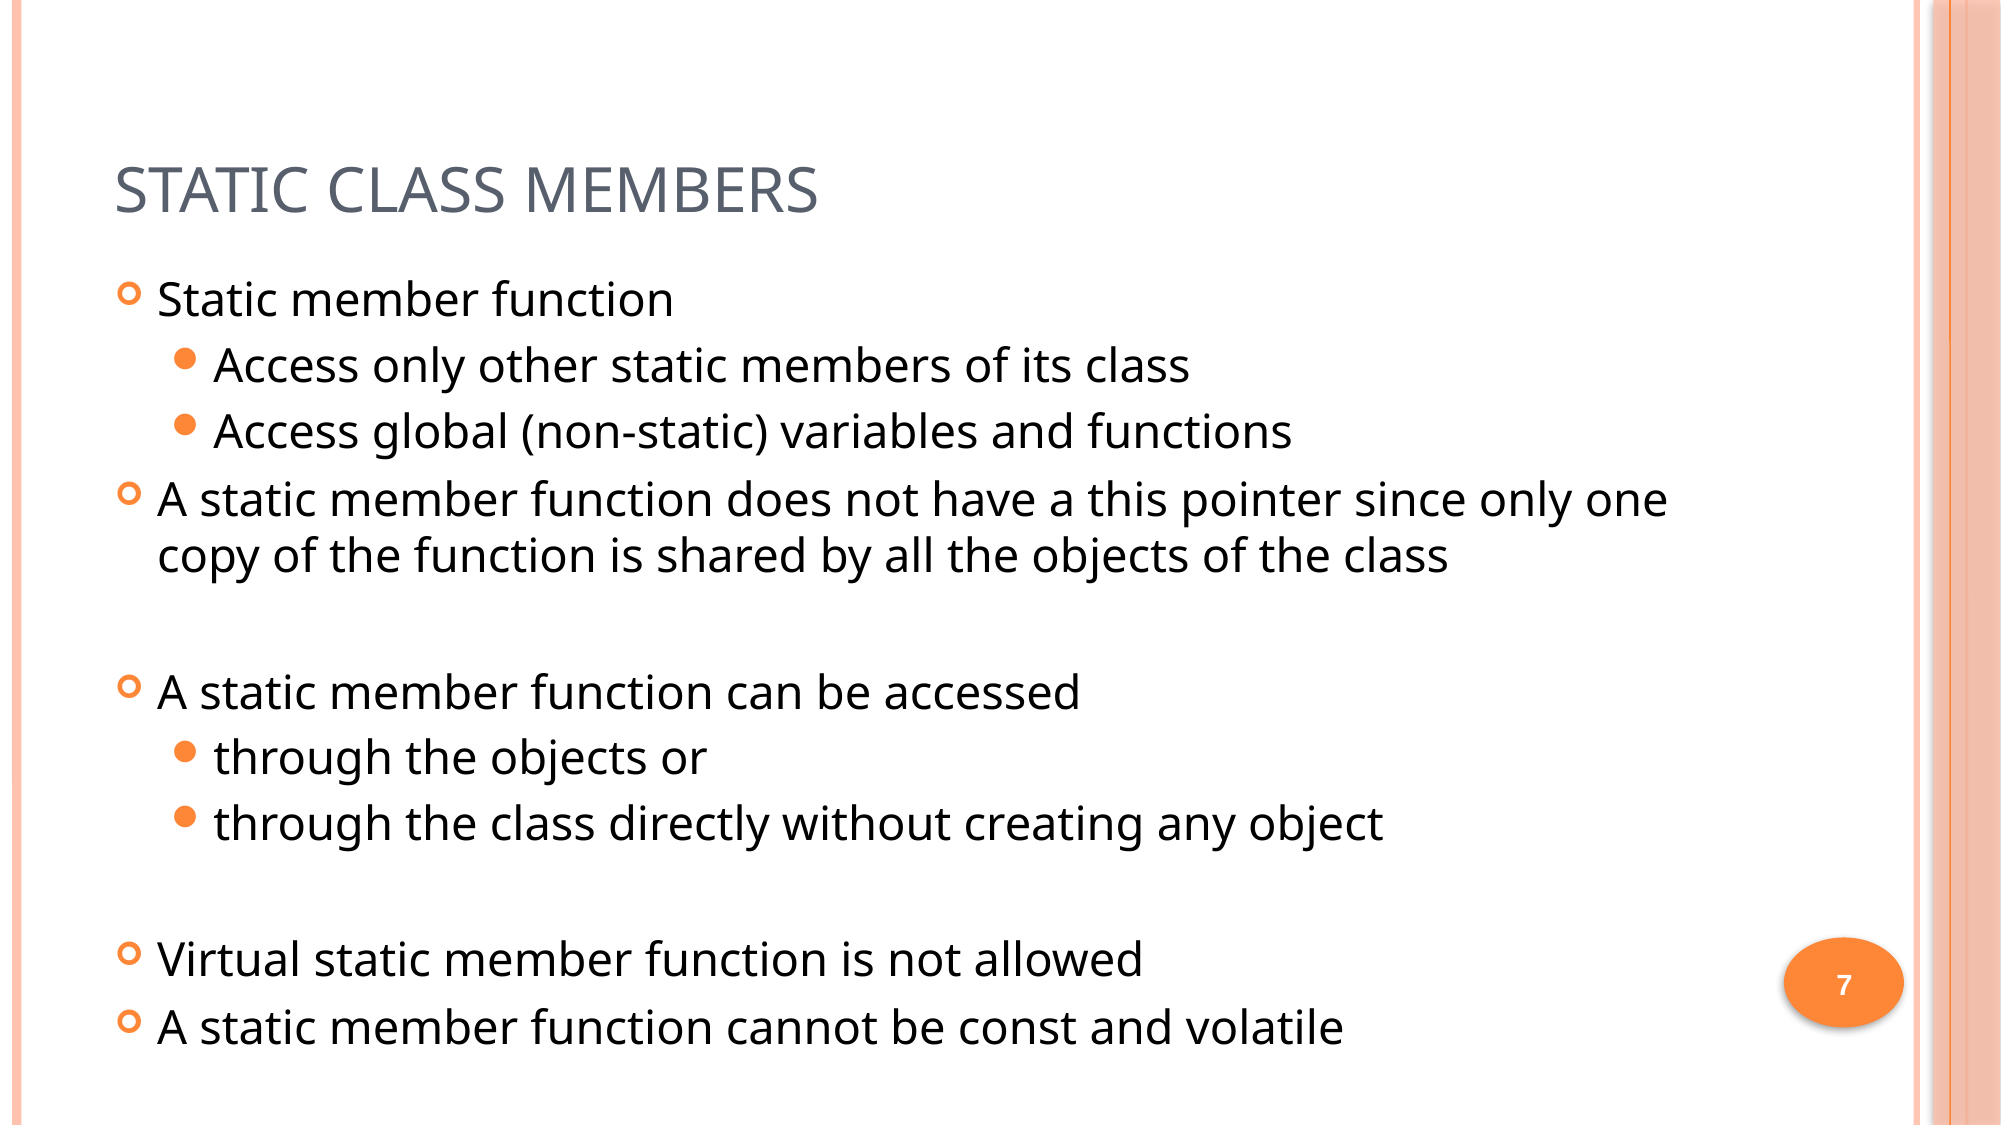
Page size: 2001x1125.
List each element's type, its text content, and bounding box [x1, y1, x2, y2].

list Static member function Access only other static members of its class Access global (non-static) variables and functions A static member function does not have a this pointer since only one copy of the function is shared by all the objects of the class A static member function can be accessed through the objects or through the class directly without creating any object Virtual static member function is not allowed A static member function cannot be const and volatile [99, 262, 1784, 1062]
title Static Class Members [99, 45, 1784, 233]
slide_number 7 [1777, 940, 1912, 1027]
